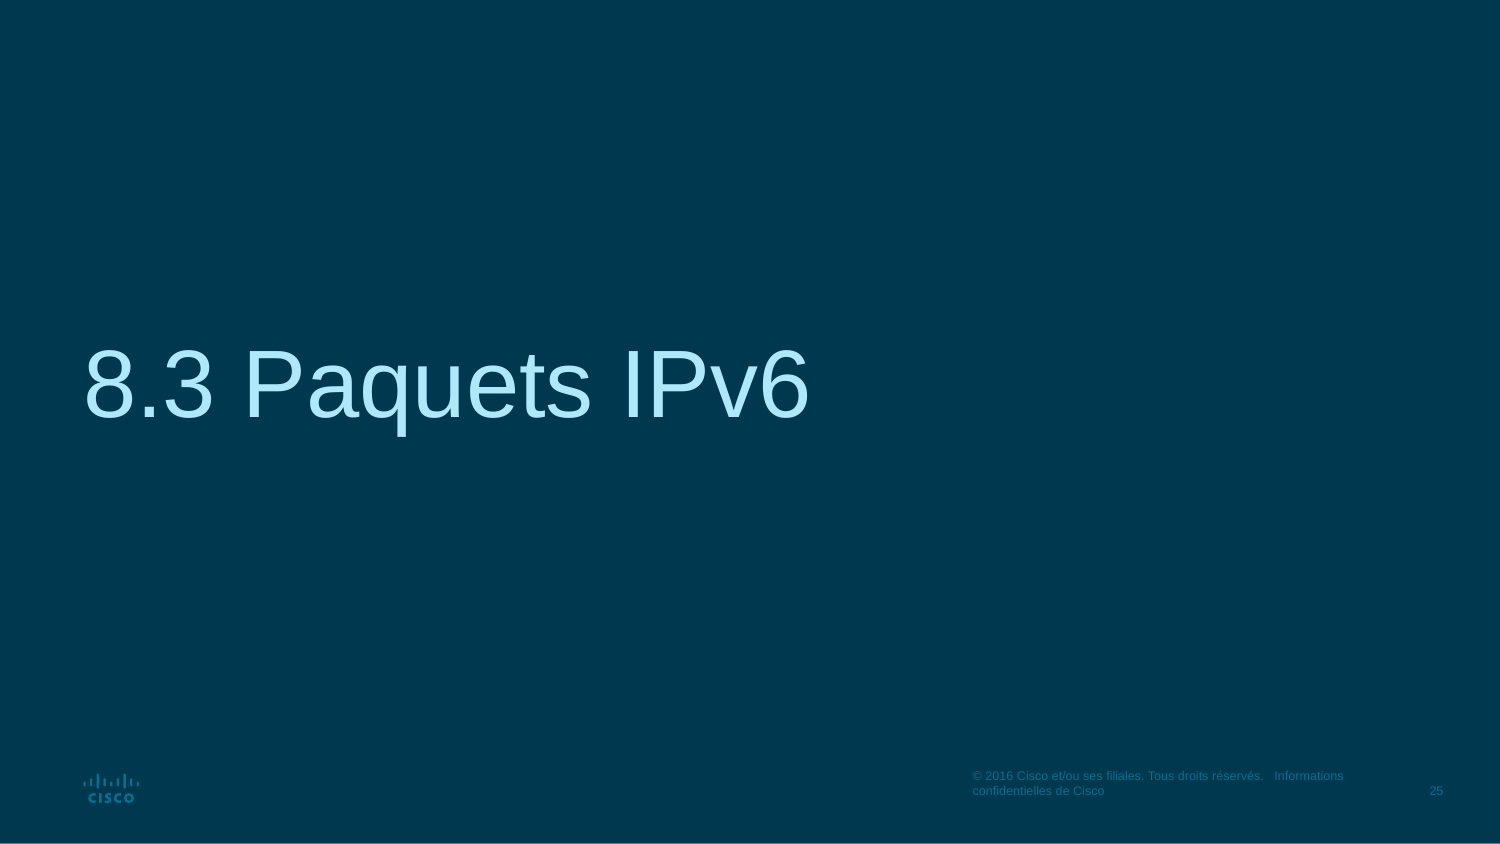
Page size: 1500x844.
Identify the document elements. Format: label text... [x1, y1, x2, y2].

title 8.3 Paquets IPv6 [68, 150, 1419, 446]
